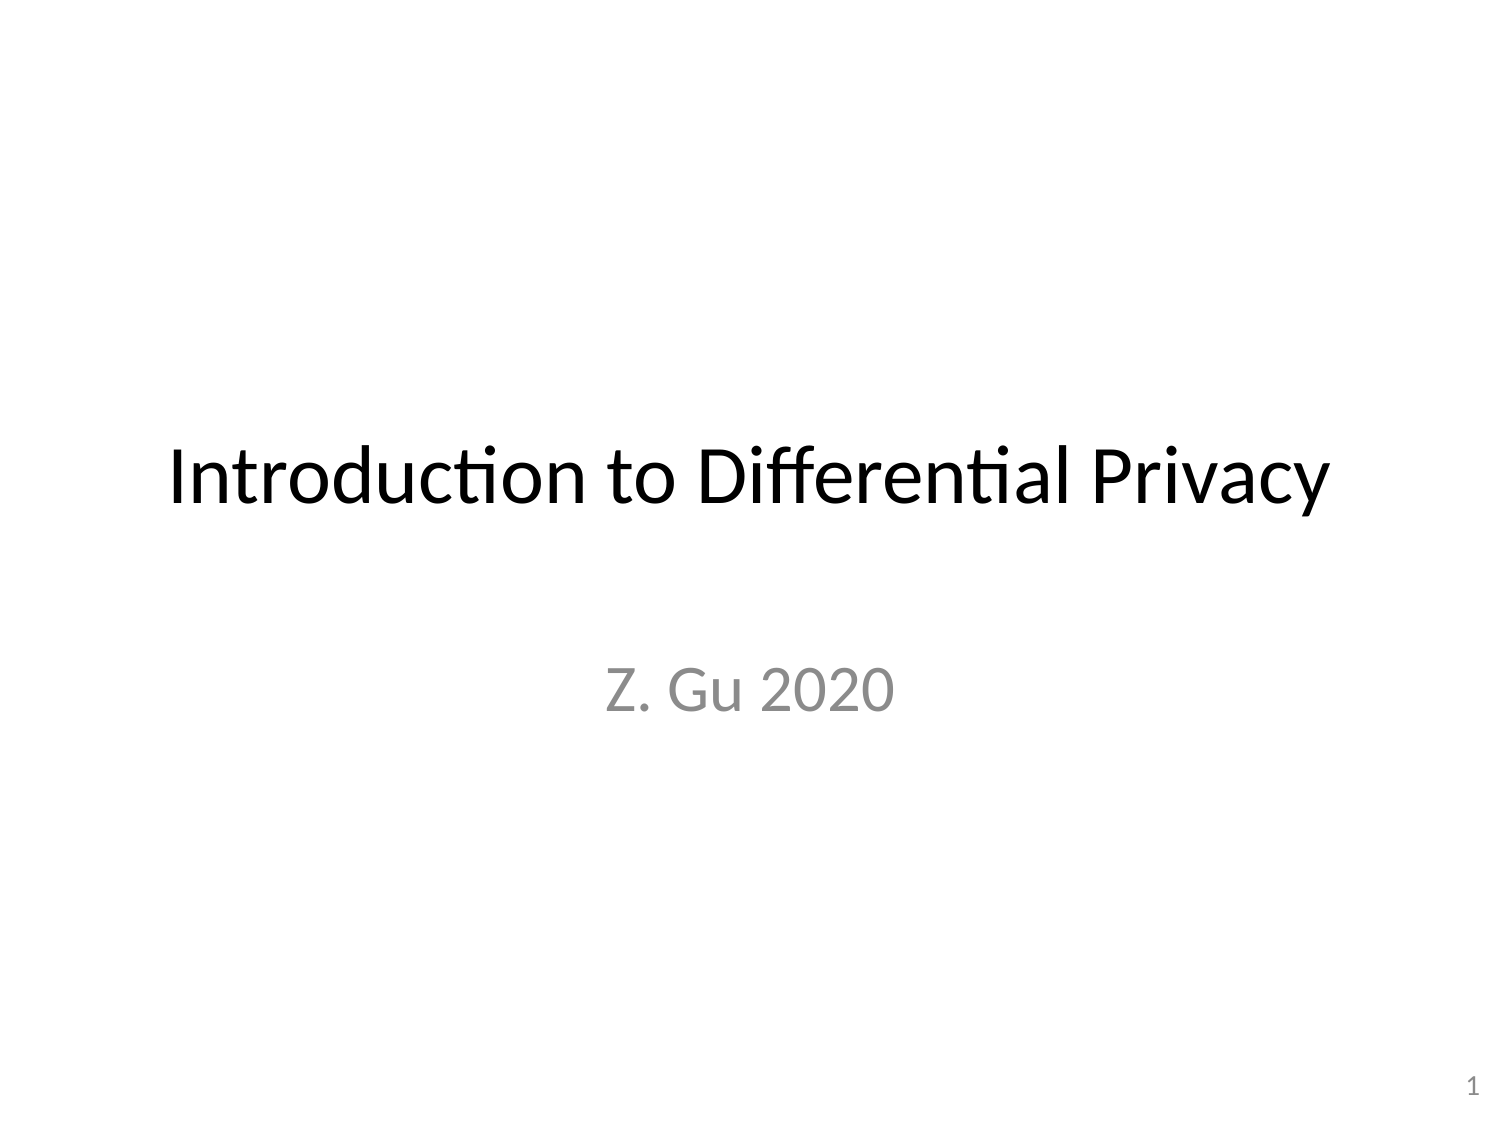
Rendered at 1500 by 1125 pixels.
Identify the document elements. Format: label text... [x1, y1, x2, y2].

title Introduction to Differential Privacy [112, 349, 1388, 591]
subtitle Z. Gu 2020 [225, 637, 1275, 925]
